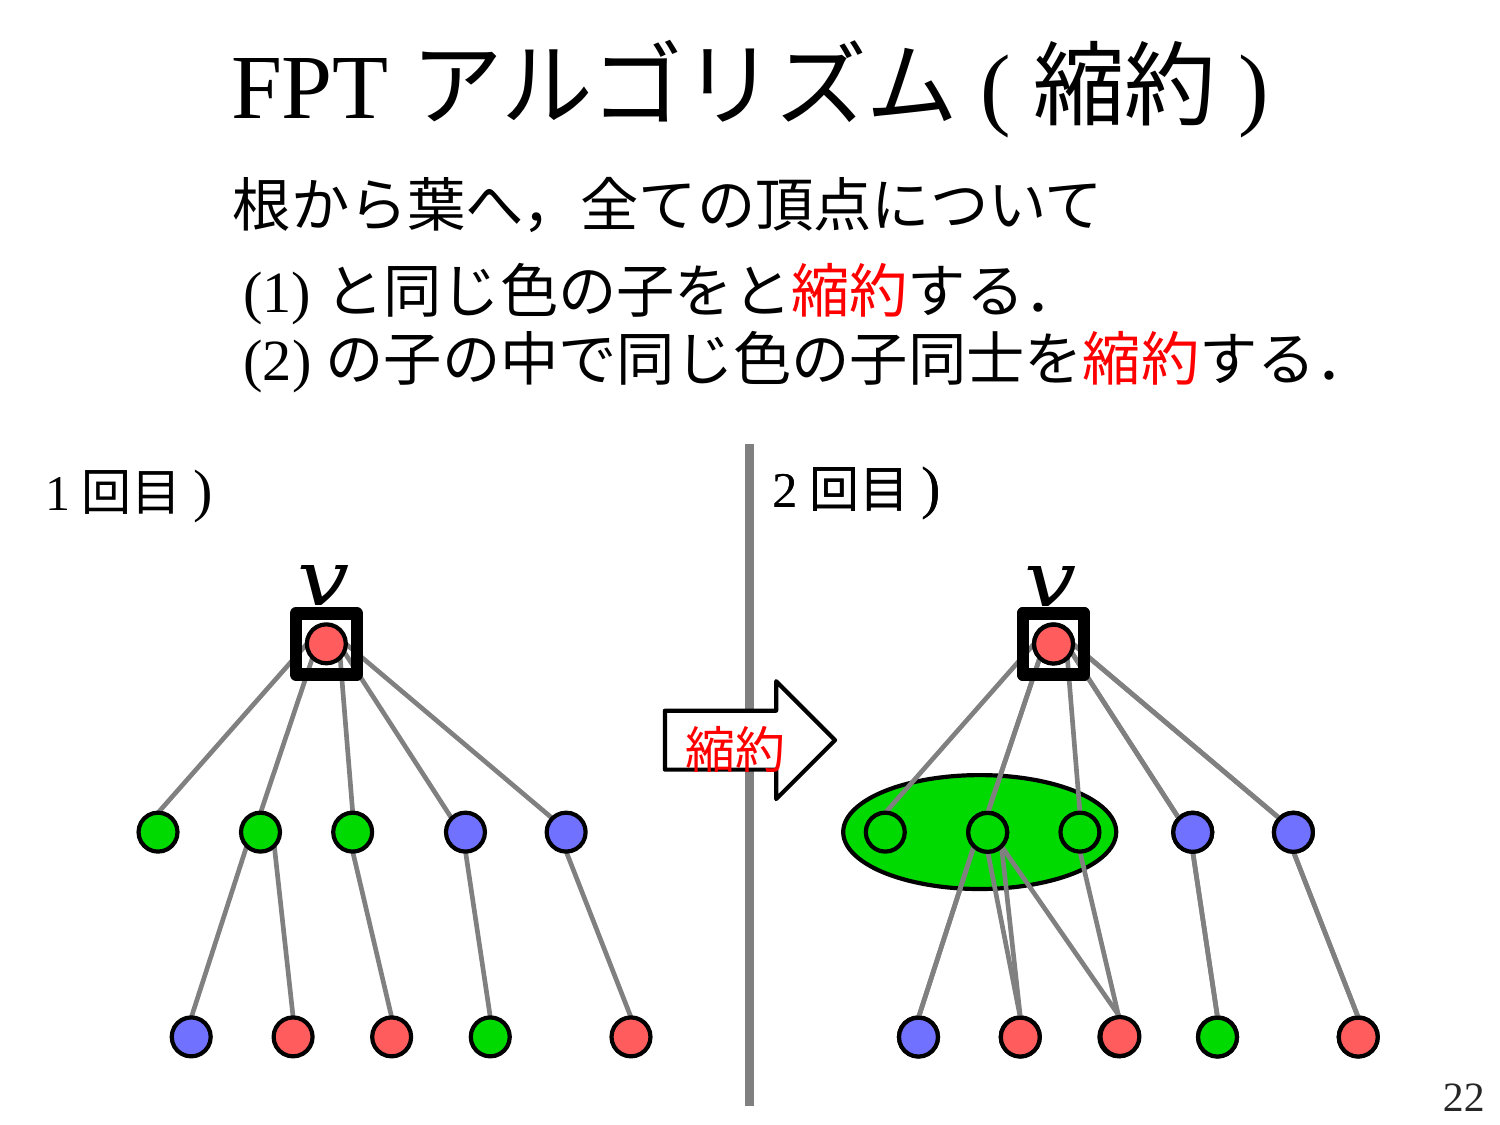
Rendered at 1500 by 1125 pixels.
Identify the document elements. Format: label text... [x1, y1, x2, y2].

slide_number 22 [1149, 1065, 1500, 1125]
text_box FPTアルゴリズム(縮約) [216, 19, 1284, 144]
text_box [29, 444, 651, 1057]
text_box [757, 441, 1378, 1057]
text_box 縮約 [662, 708, 744, 772]
